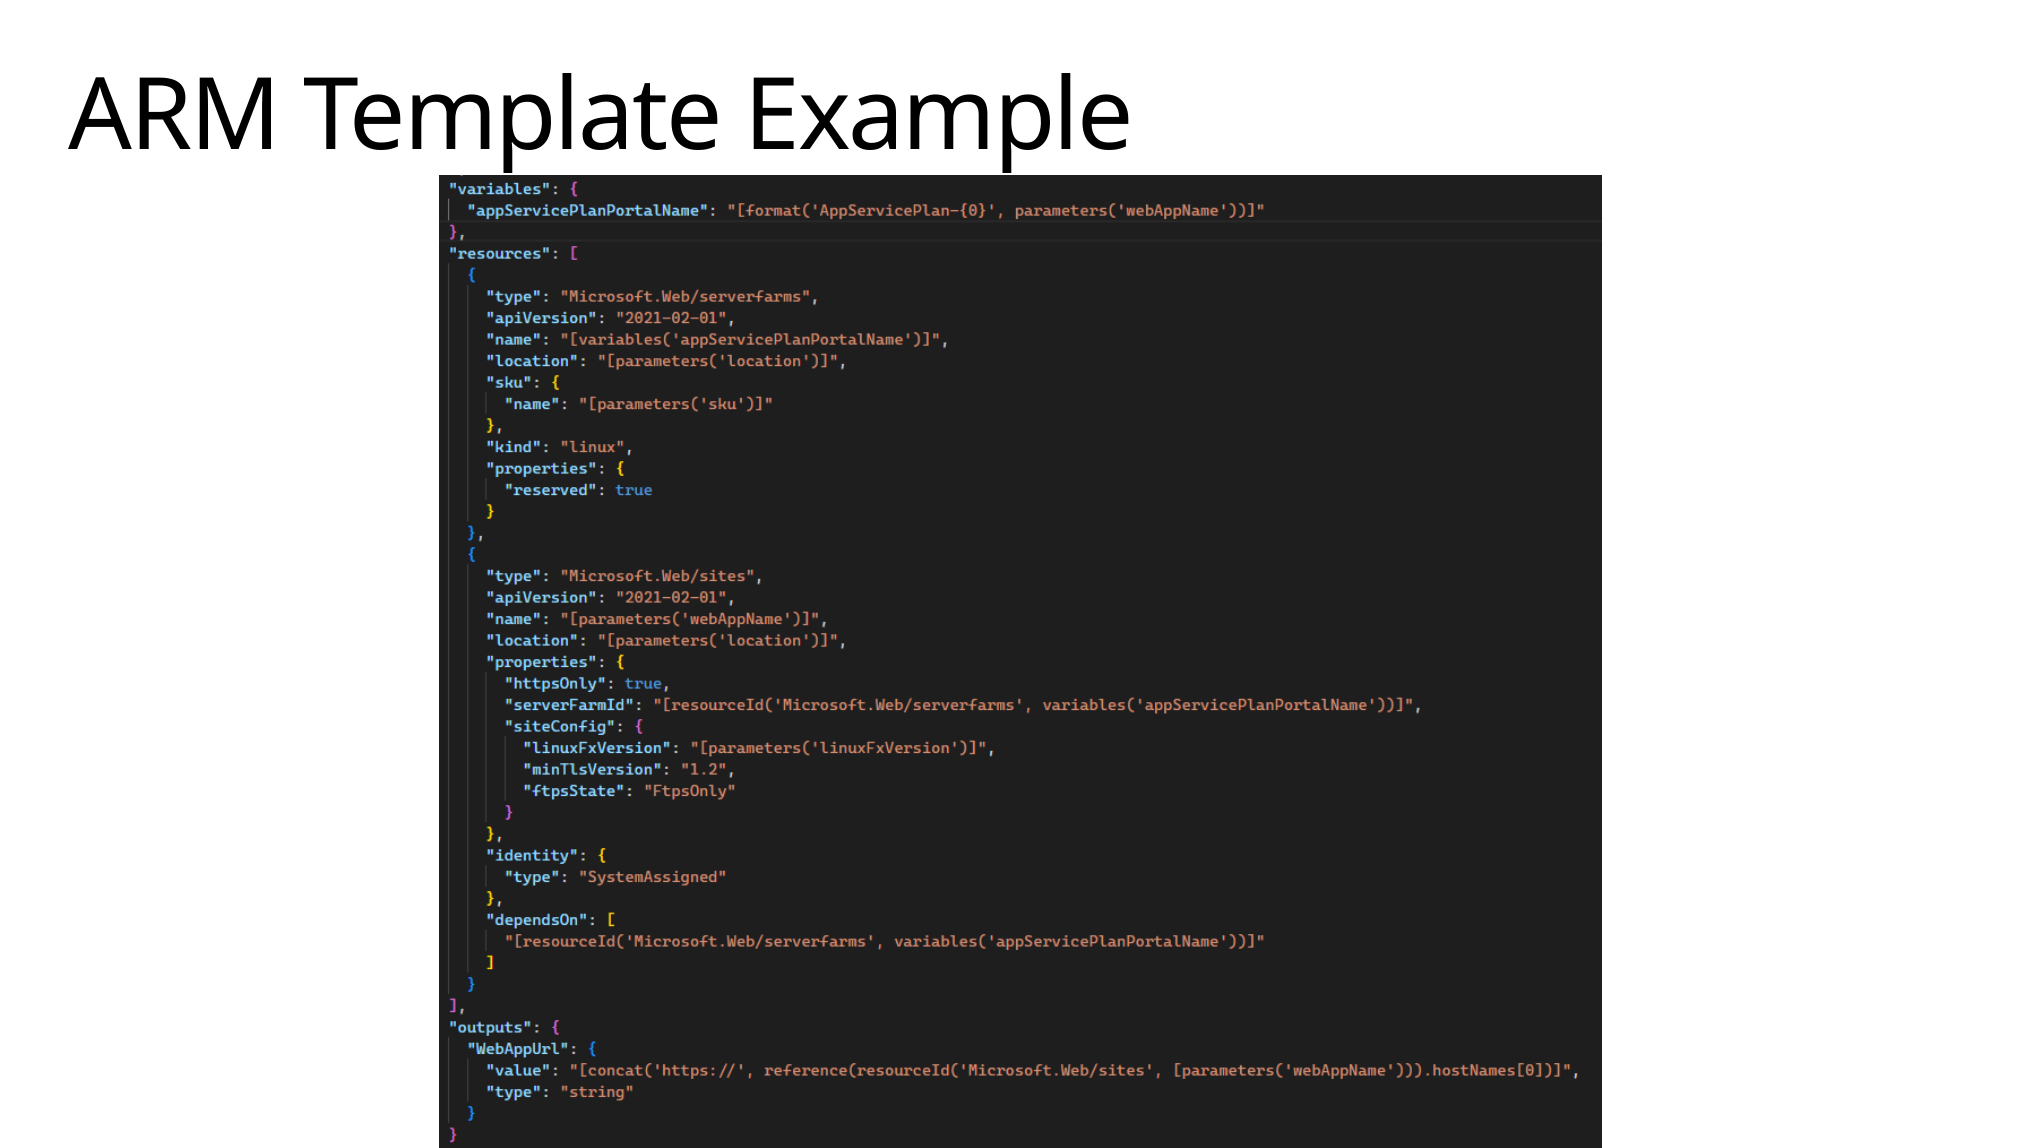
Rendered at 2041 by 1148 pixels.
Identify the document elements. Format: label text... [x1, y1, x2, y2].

picture [438, 174, 1602, 1148]
title ARM Template Example [45, 48, 1996, 199]
